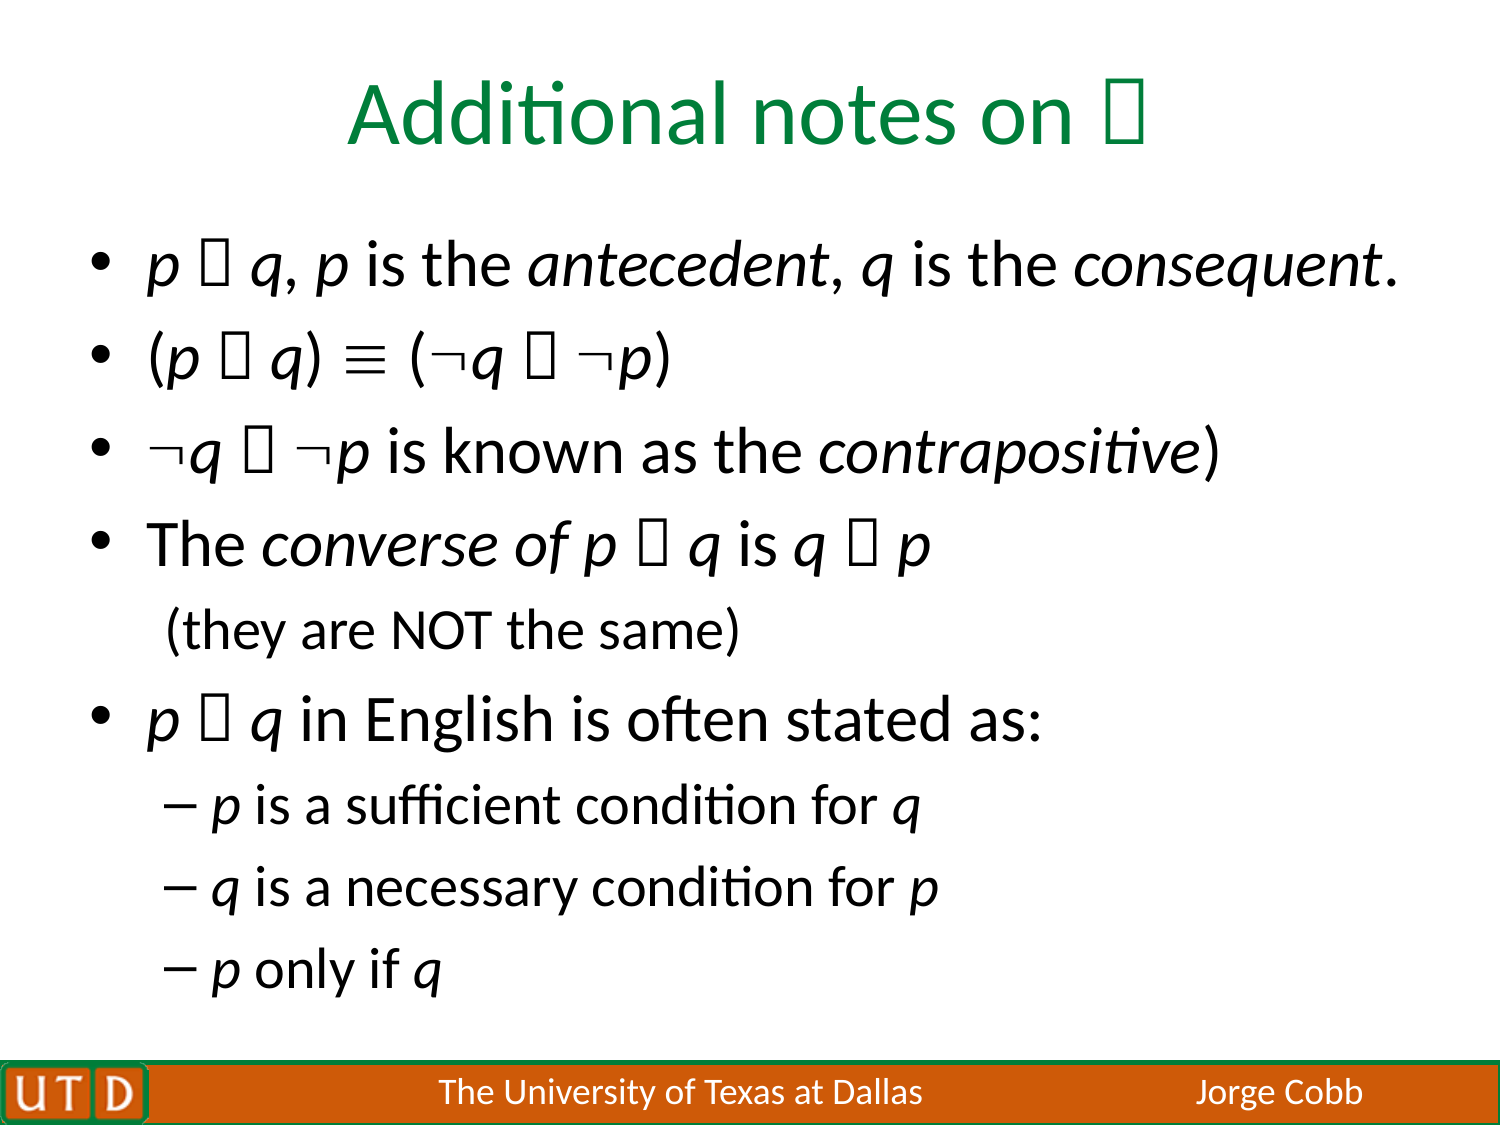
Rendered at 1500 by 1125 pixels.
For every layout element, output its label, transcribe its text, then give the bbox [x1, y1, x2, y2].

list p  q, p is the antecedent, q is the consequent. (p  q)  (q  p) q  p is known as the contrapositive) The converse of p  q is q  p (they are NOT the same) p  q in English is often stated as: p is a sufficient condition for q q is a necessary condition for p p only if q [75, 212, 1475, 988]
title Additional notes on  [75, 45, 1425, 188]
picture [0, 1062, 149, 1125]
